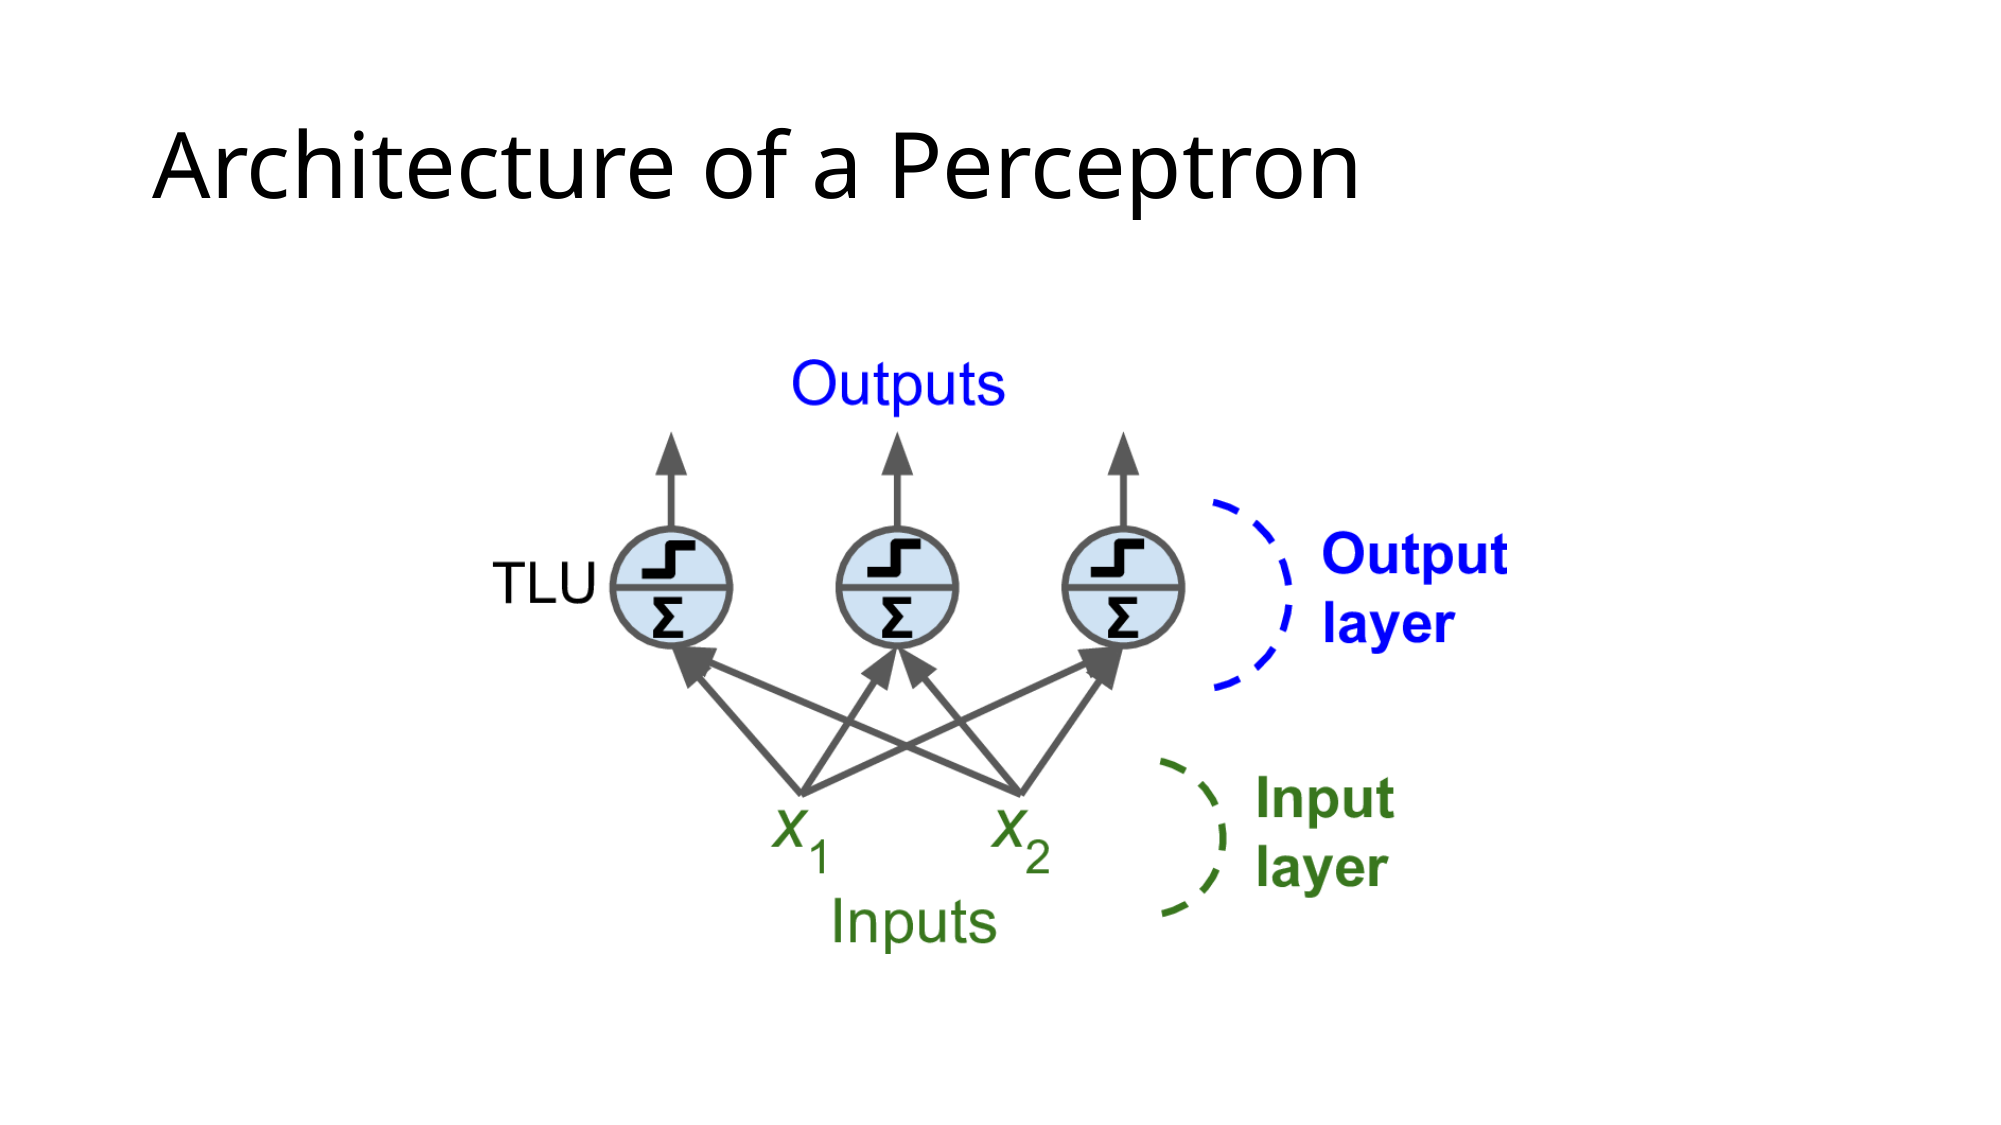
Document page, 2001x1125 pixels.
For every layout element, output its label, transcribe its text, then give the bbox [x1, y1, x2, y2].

title Architecture of a Perceptron [137, 59, 1863, 278]
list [492, 359, 1507, 954]
